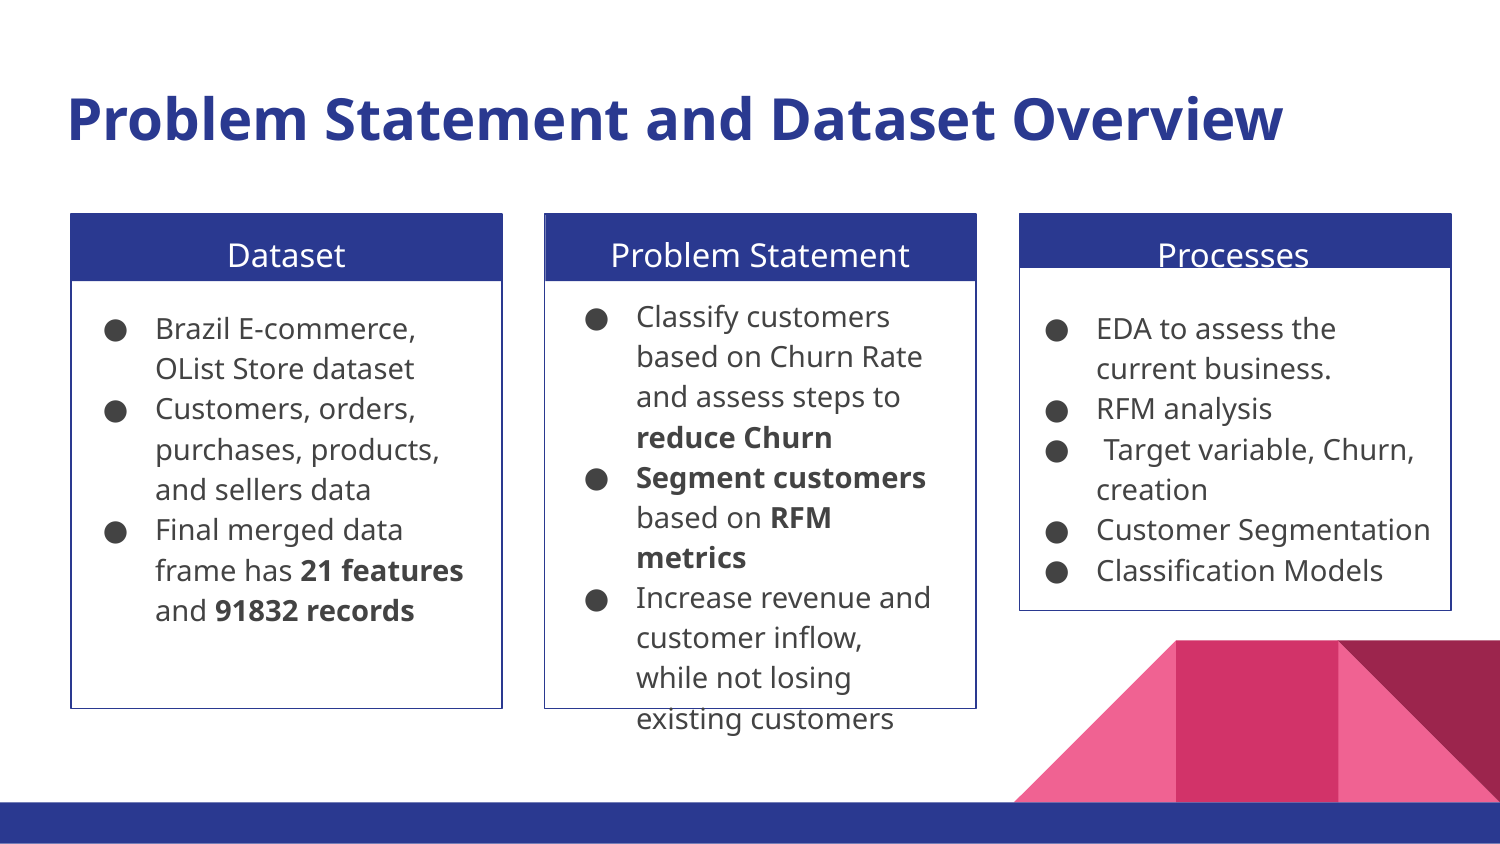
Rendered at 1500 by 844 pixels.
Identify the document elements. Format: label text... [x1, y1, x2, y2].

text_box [1018, 213, 1452, 611]
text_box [70, 213, 503, 709]
title Problem Statement and Dataset Overview [51, 67, 1449, 167]
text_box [544, 213, 977, 709]
list EDA to assess the current business. RFM analysis Target variable, Churn, creation Customer Segmentation Classification Models [1006, 289, 1451, 670]
